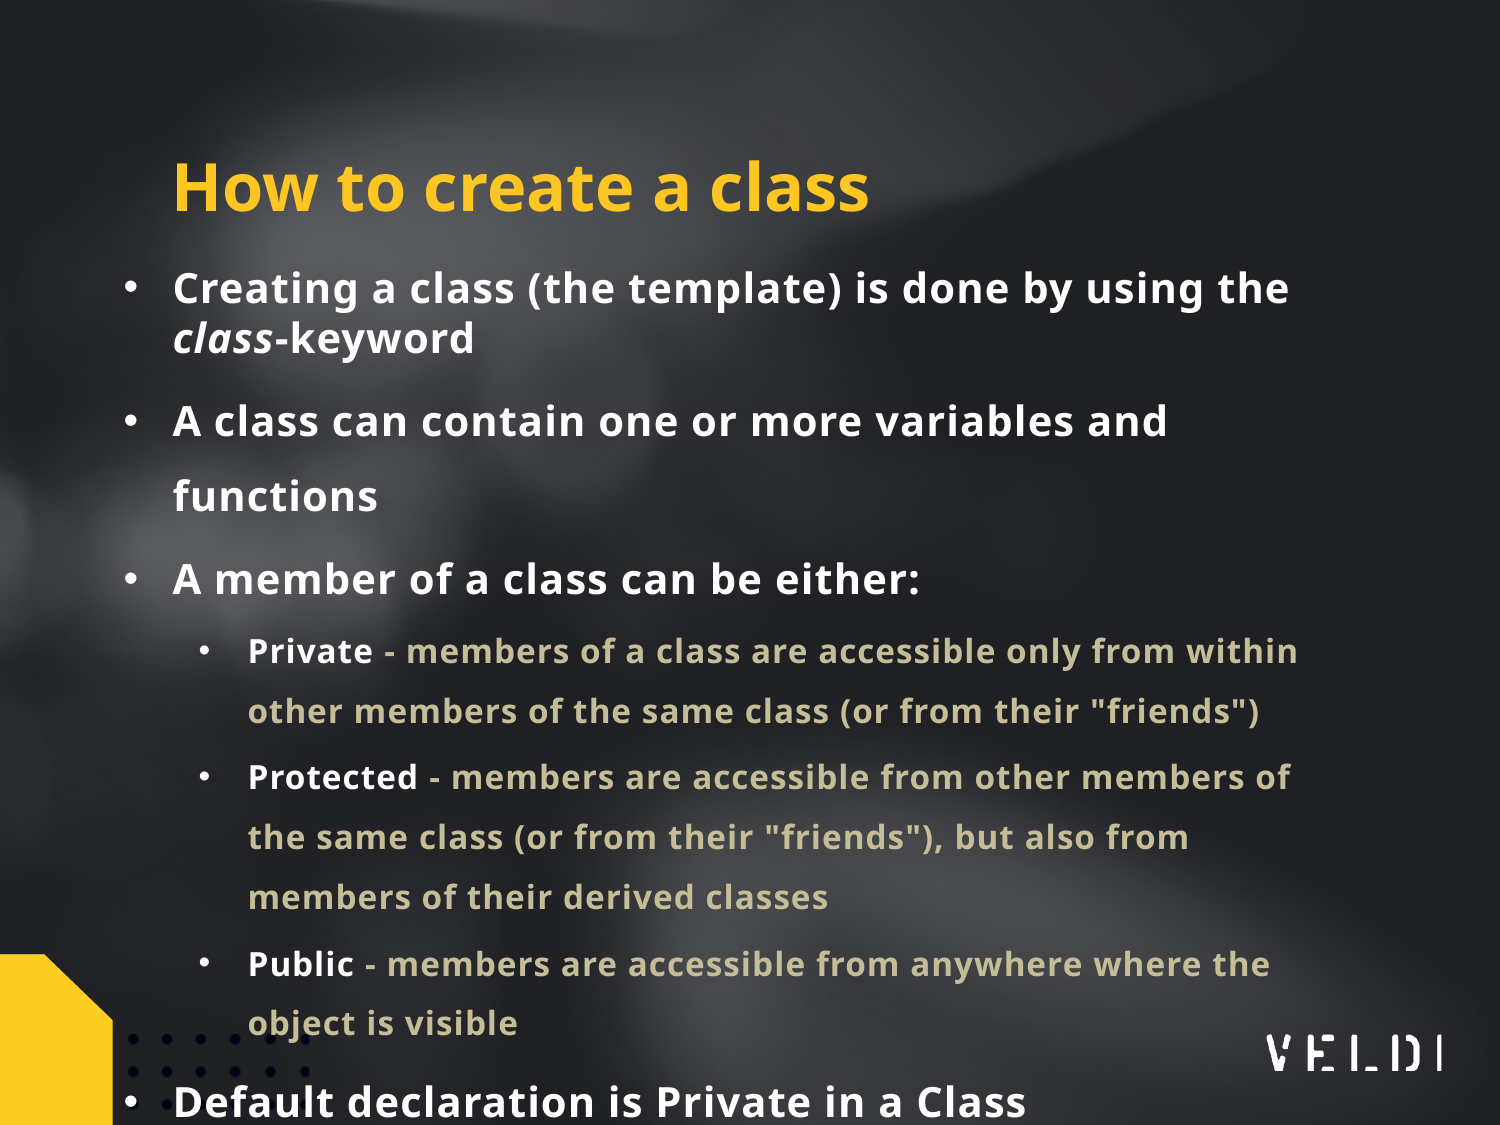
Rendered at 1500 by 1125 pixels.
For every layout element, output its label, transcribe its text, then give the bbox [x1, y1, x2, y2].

text_box Creating a class (the template) is done by using the class-keyword A class can contain one or more variables and functions A member of a class can be either: Private - members of a class are accessible only from within other members of the same class (or from their "friends") Protected - members are accessible from other members of the same class (or from their "friends"), but also from members of their derived classes Public - members are accessible from anywhere where the object is visible Default declaration is Private in a Class [33, 254, 1375, 755]
text_box How to create a class [156, 136, 1432, 238]
